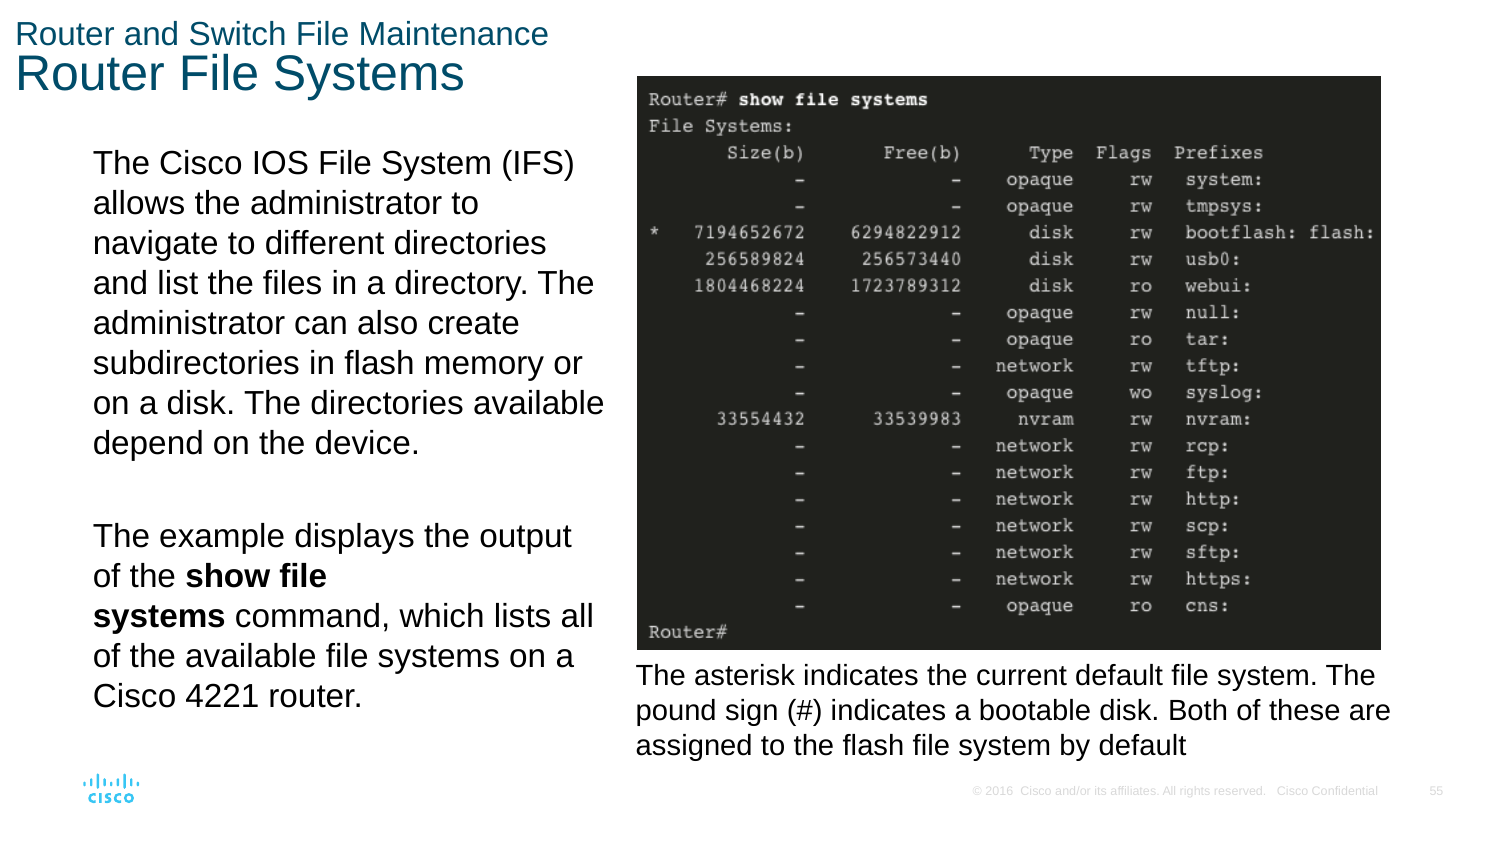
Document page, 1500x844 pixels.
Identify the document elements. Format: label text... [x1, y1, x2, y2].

title Router and Switch File Maintenance Router File Systems [0, 0, 1369, 121]
picture [636, 76, 1381, 650]
list The Cisco IOS File System (IFS) allows the administrator to navigate to different directories and list the files in a directory. The administrator can also create subdirectories in flash memory or on a disk. The directories available depend on the device. The example displays the output of the show file systems command, which lists all of the available file systems on a Cisco 4221 router. [77, 133, 621, 726]
text_box The asterisk indicates the current default file system. The pound sign (#) indicates a bootable disk. Both of these are assigned to the flash file system by default [620, 649, 1441, 769]
